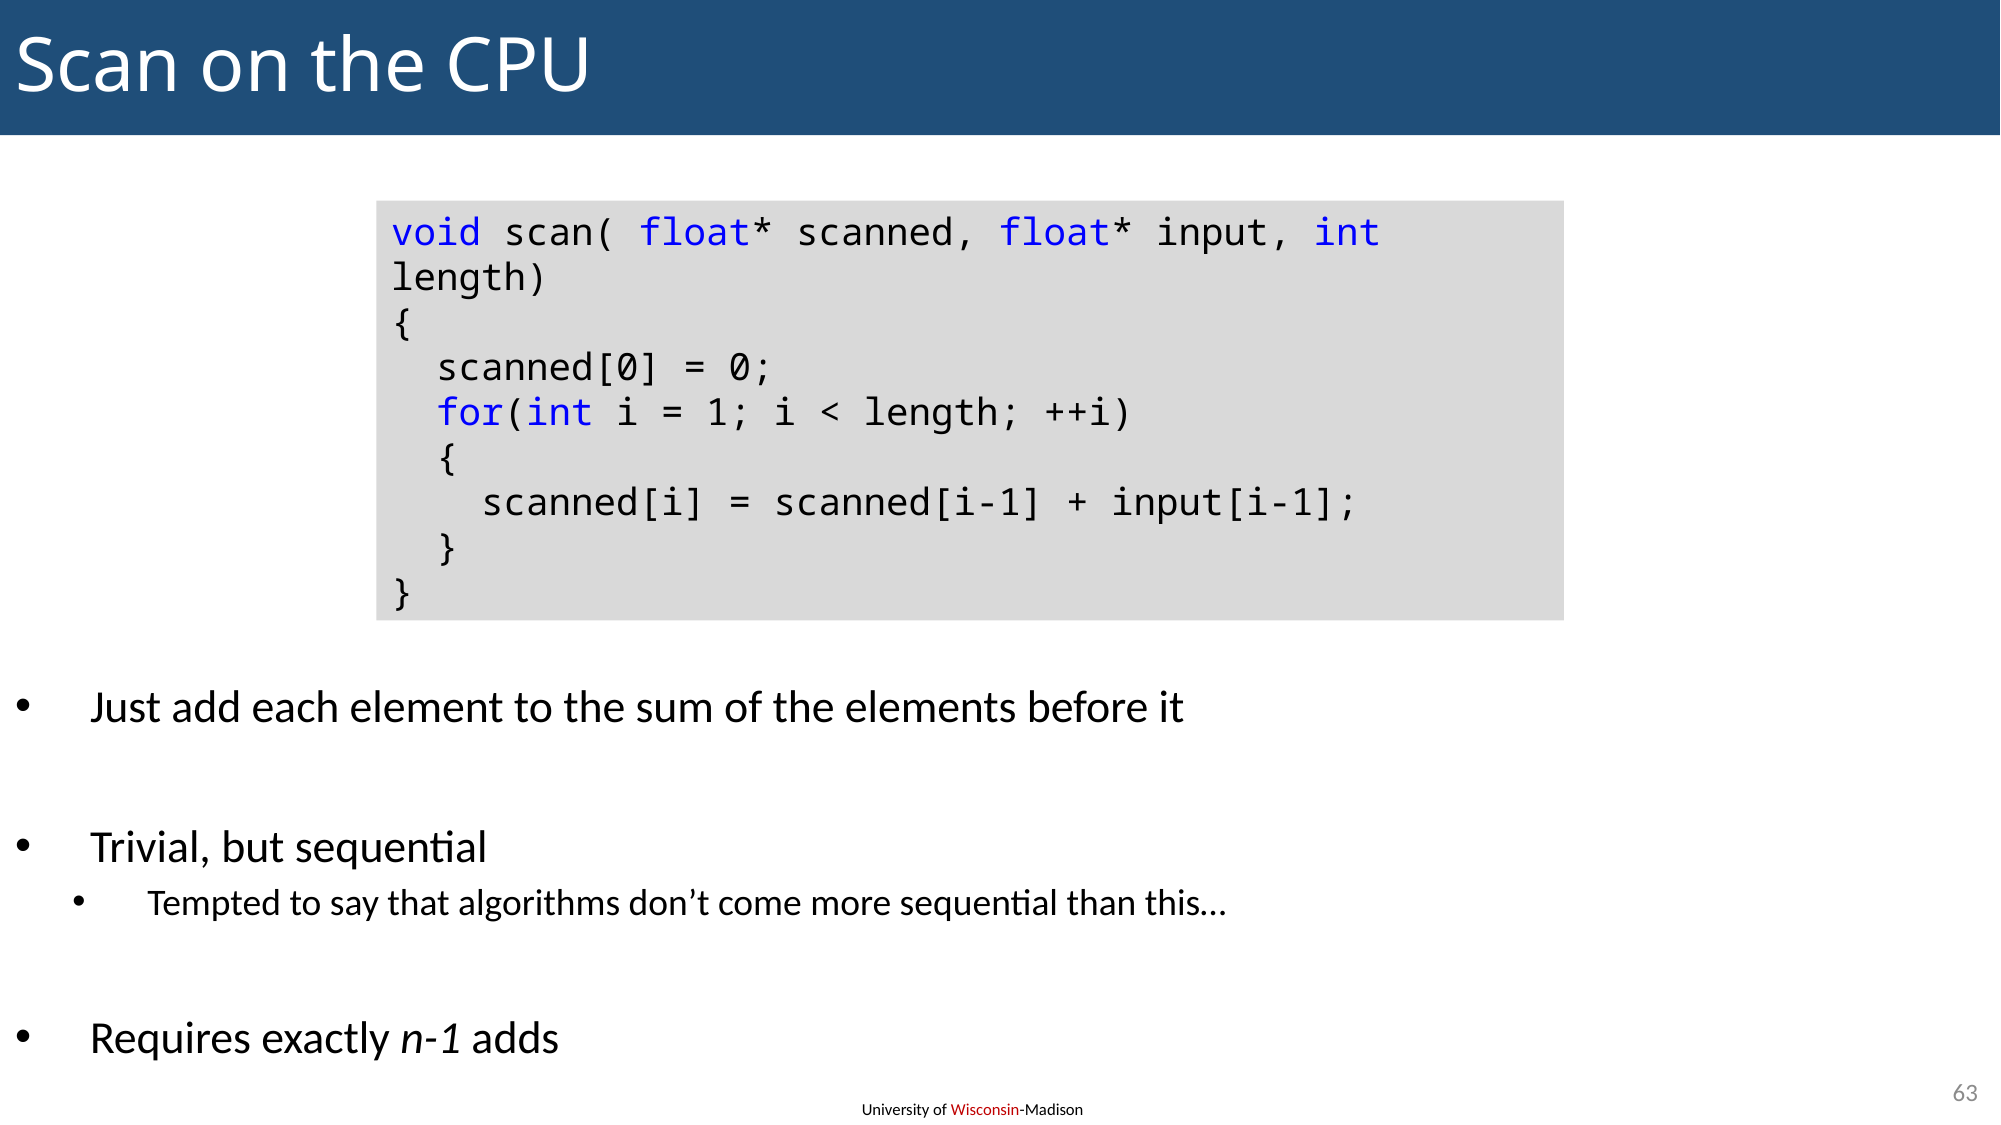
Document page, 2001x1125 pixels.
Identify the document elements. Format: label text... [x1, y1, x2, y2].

text_box void scan( float* scanned, float* input, int length) { scanned[0] = 0; for(int i = 1; i < length; ++i) { scanned[i] = scanned[i-1] + input[i-1]; } } [376, 200, 1564, 621]
title Scan on the CPU [0, 0, 2000, 136]
list Just add each element to the sum of the elements before it Trivial, but sequential Tempted to say that algorithms don’t come more sequential than this… Requires exactly n-1 adds [0, 675, 1350, 1043]
slide_number 63 [1879, 1069, 1994, 1114]
